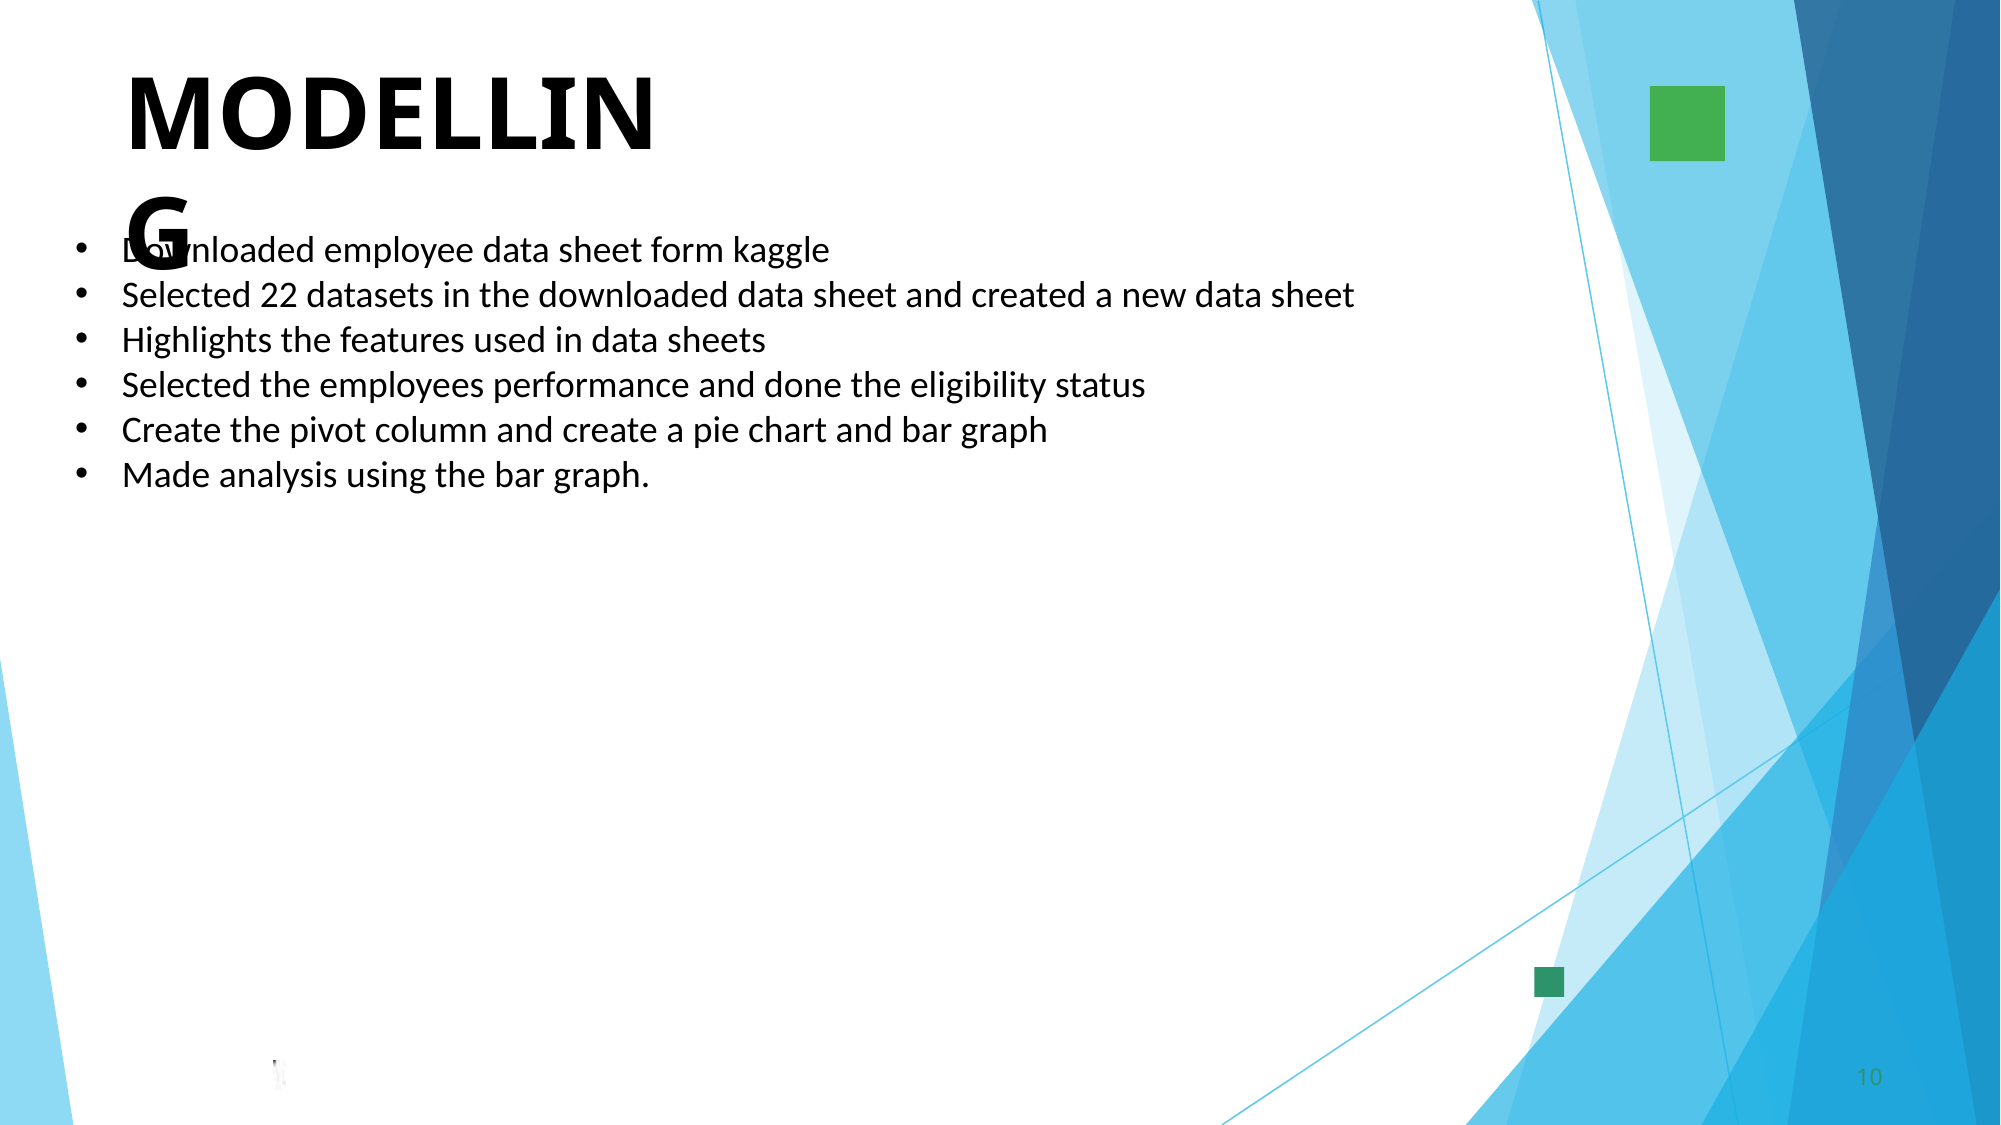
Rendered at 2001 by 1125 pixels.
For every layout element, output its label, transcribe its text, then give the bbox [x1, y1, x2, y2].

text_box [1534, 967, 1565, 997]
text_box MODELLING [121, 47, 664, 224]
picture [273, 1060, 287, 1091]
subtitle Downloaded employee data sheet form kaggle Selected 22 datasets in the downloaded data sheet and created a new data sheet Highlights the features used in data sheets Selected the employees performance and done the eligibility status Create the pivot column and create a pie chart and bar graph Made analysis using the bar graph. [75, 224, 1475, 498]
text_box [1649, 86, 1725, 162]
text_box 10 [1849, 1061, 1888, 1095]
